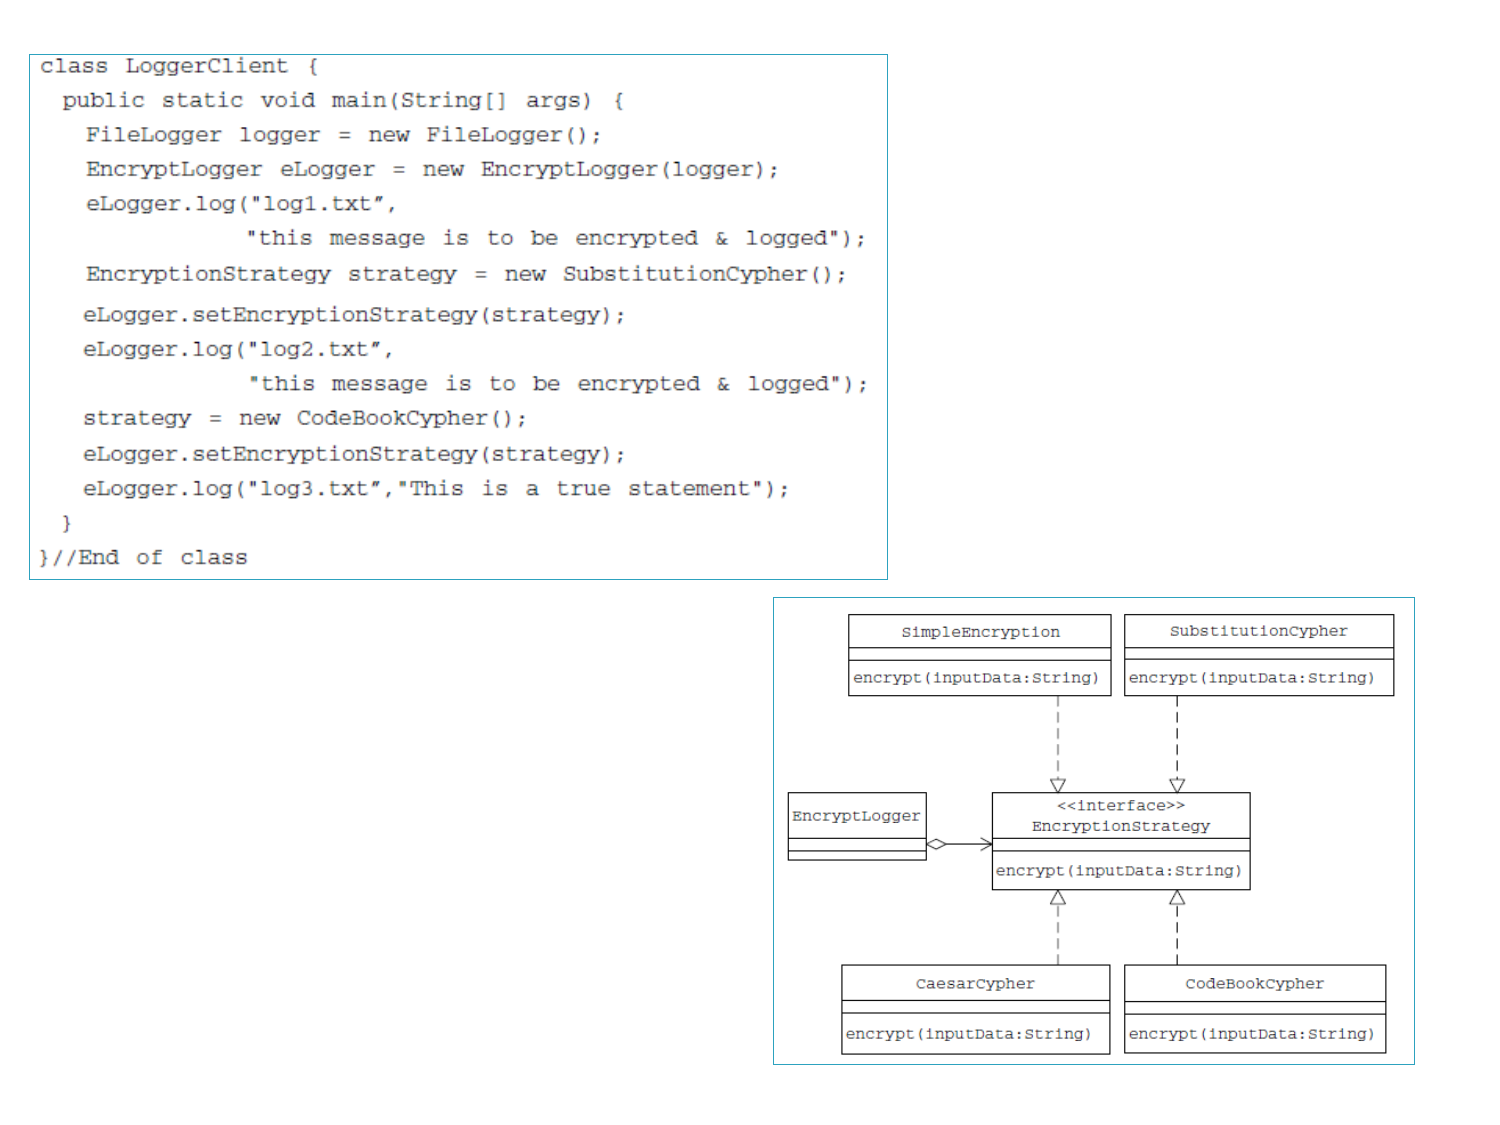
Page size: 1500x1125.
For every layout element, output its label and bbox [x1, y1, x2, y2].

picture [29, 54, 888, 580]
picture [773, 597, 1415, 1065]
